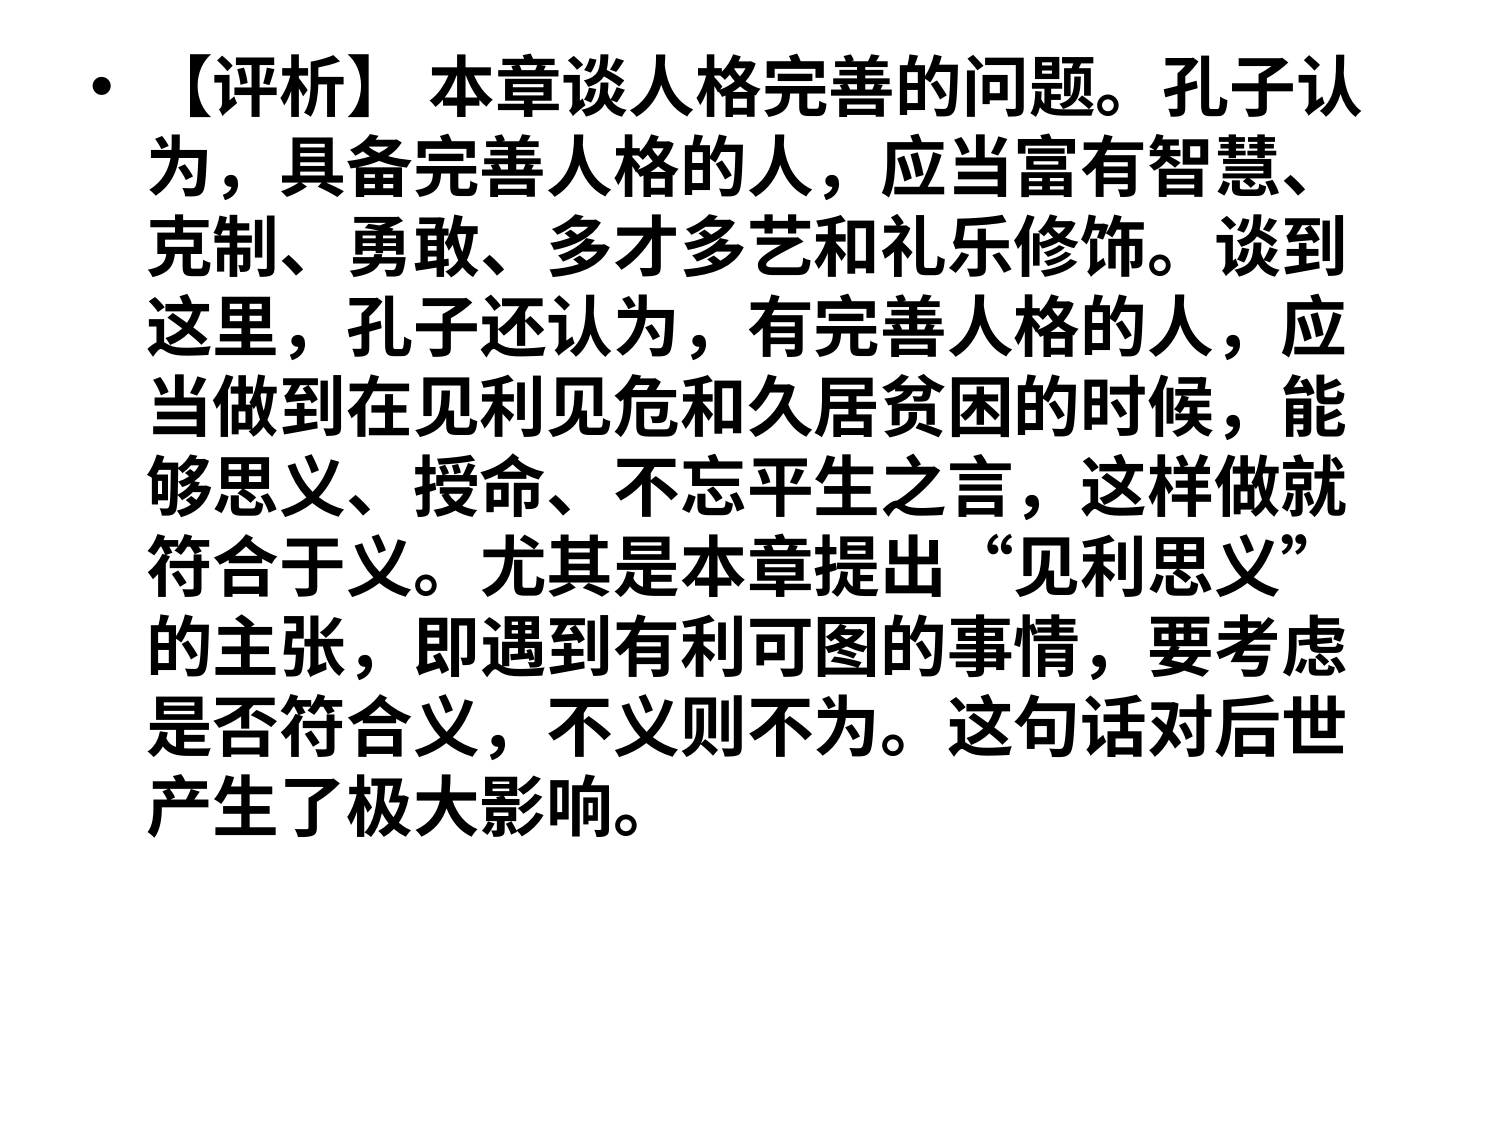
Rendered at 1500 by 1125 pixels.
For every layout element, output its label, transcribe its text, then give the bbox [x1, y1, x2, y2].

list 【评析】 本章谈人格完善的问题。孔子认为，具备完善人格的人，应当富有智慧、克制、勇敢、多才多艺和礼乐修饰。谈到这里，孔子还认为，有完善人格的人，应当做到在见利见危和久居贫困的时候，能够思义、授命、不忘平生之言，这样做就符合于义。尤其是本章提出“见利思义”的主张，即遇到有利可图的事情，要考虑是否符合义，不义则不为。这句话对后世产生了极大影响。 [75, 37, 1425, 1000]
